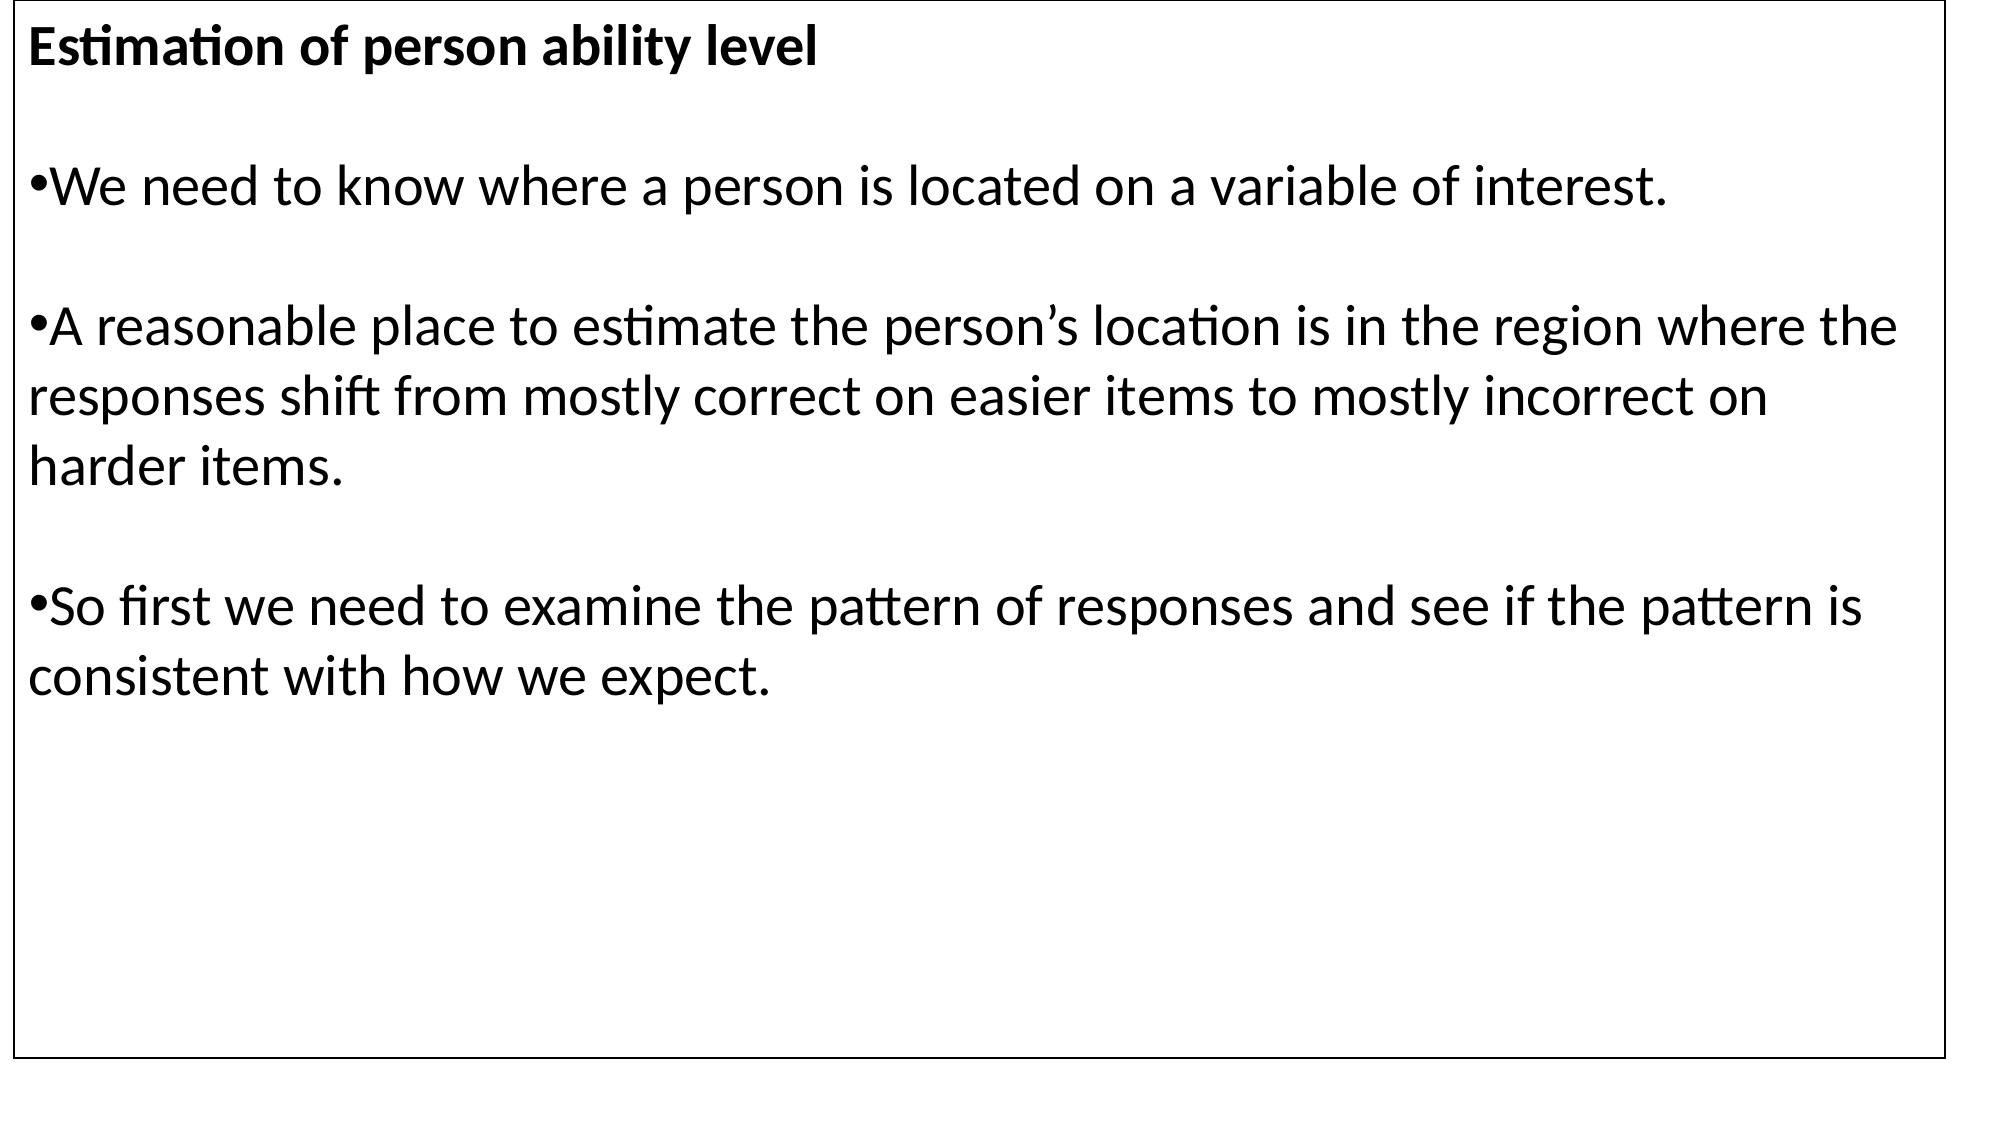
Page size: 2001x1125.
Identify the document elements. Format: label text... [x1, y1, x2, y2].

list Estimation of person ability level We need to know where a person is located on a variable of interest. A reasonable place to estimate the person’s location is in the region where the responses shift from mostly correct on easier items to mostly incorrect on harder items. So first we need to examine the pattern of responses and see if the pattern is consistent with how we expect. [13, 0, 1946, 1059]
